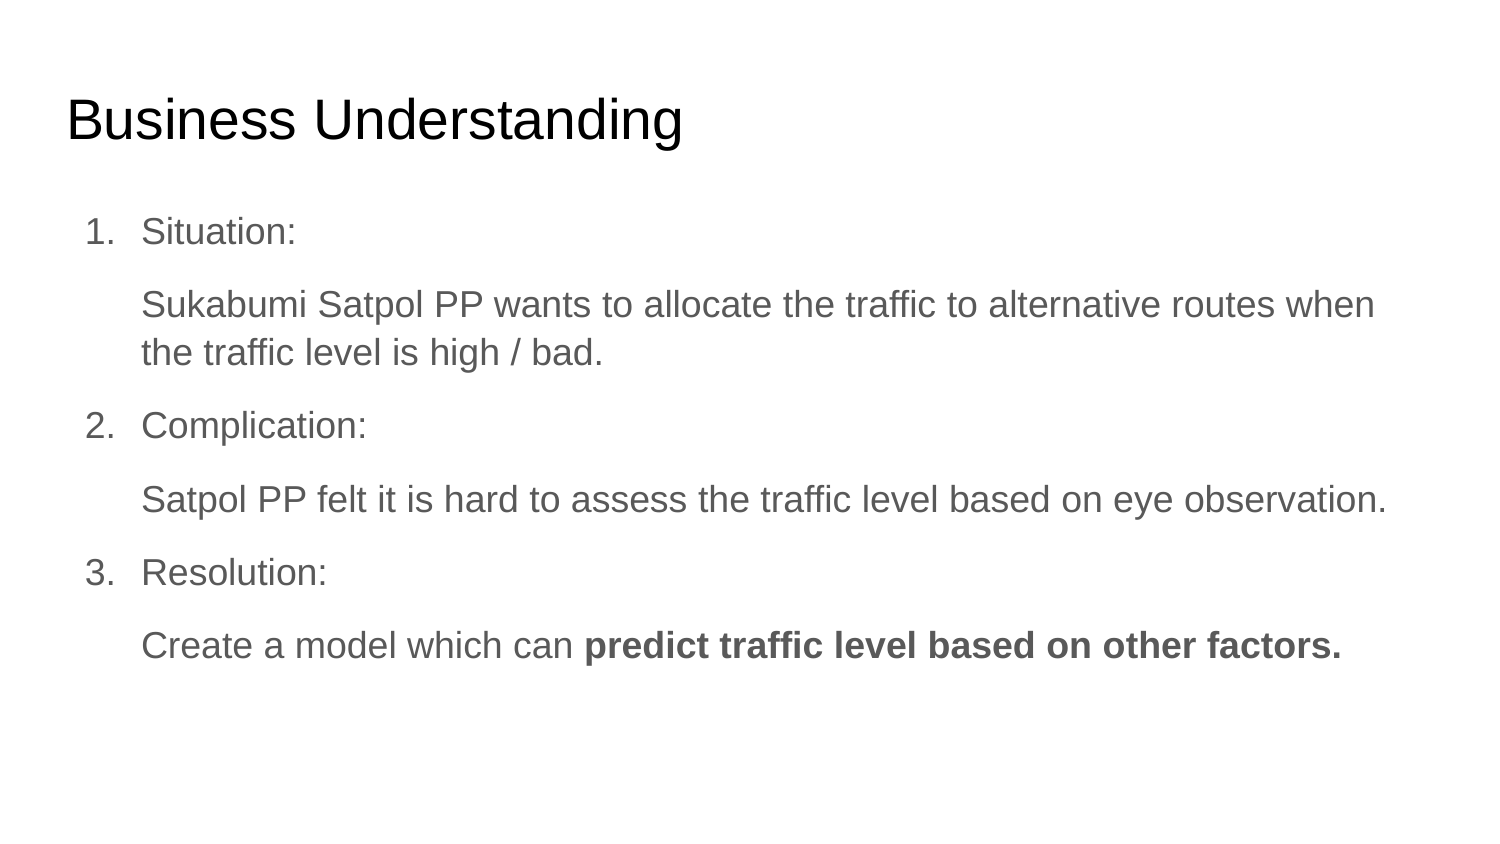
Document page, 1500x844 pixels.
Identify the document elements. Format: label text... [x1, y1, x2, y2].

title Business Understanding [51, 72, 1449, 167]
list Situation: Sukabumi Satpol PP wants to allocate the traffic to alternative routes when the traffic level is high / bad. Complication: Satpol PP felt it is hard to assess the traffic level based on eye observation. Resolution: Create a model which can predict traffic level based on other factors. [51, 189, 1449, 750]
